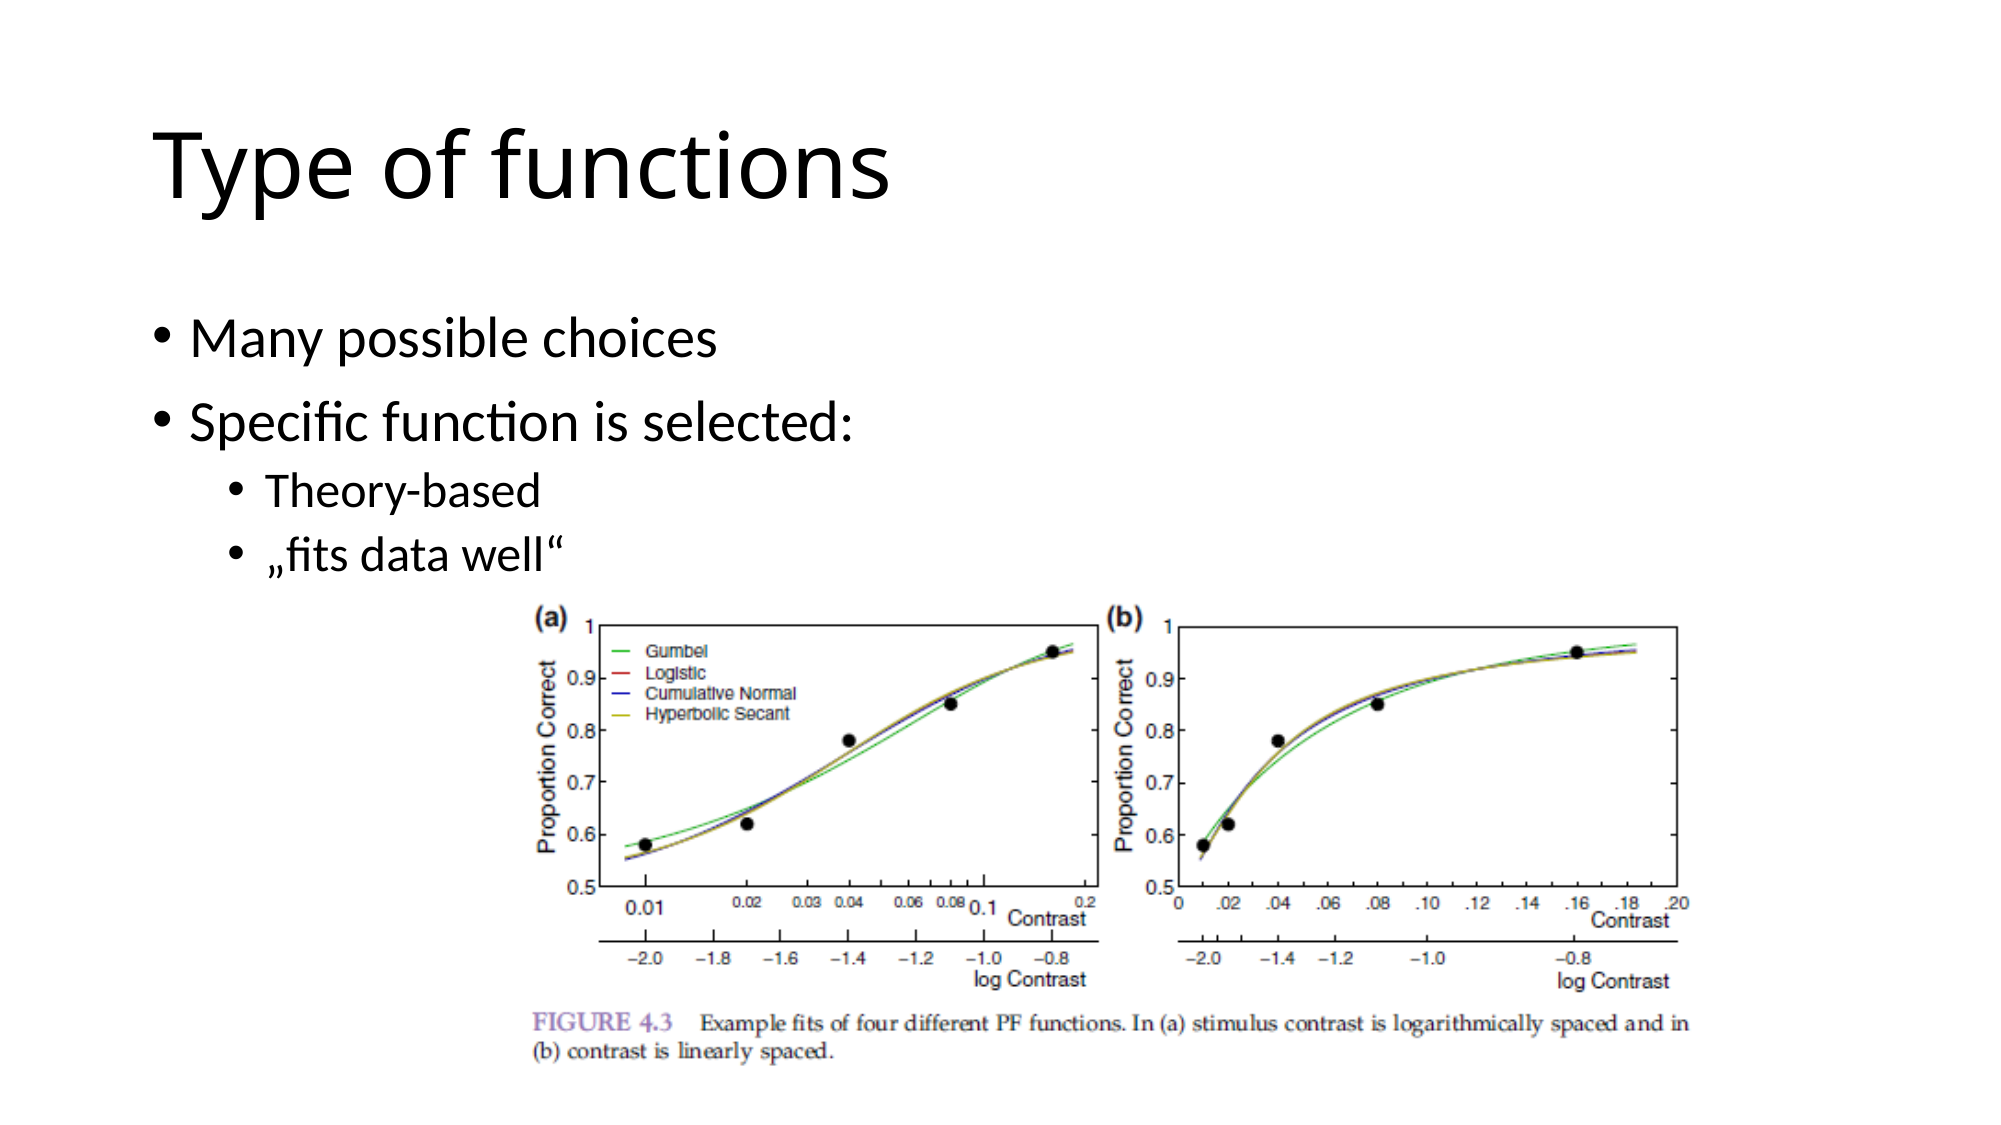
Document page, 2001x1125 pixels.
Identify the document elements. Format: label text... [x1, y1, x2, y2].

list Many possible choices Specific function is selected: Theory-based „fits data well“ [137, 299, 1863, 1014]
picture [522, 576, 1717, 1088]
title Type of functions [137, 59, 1863, 278]
